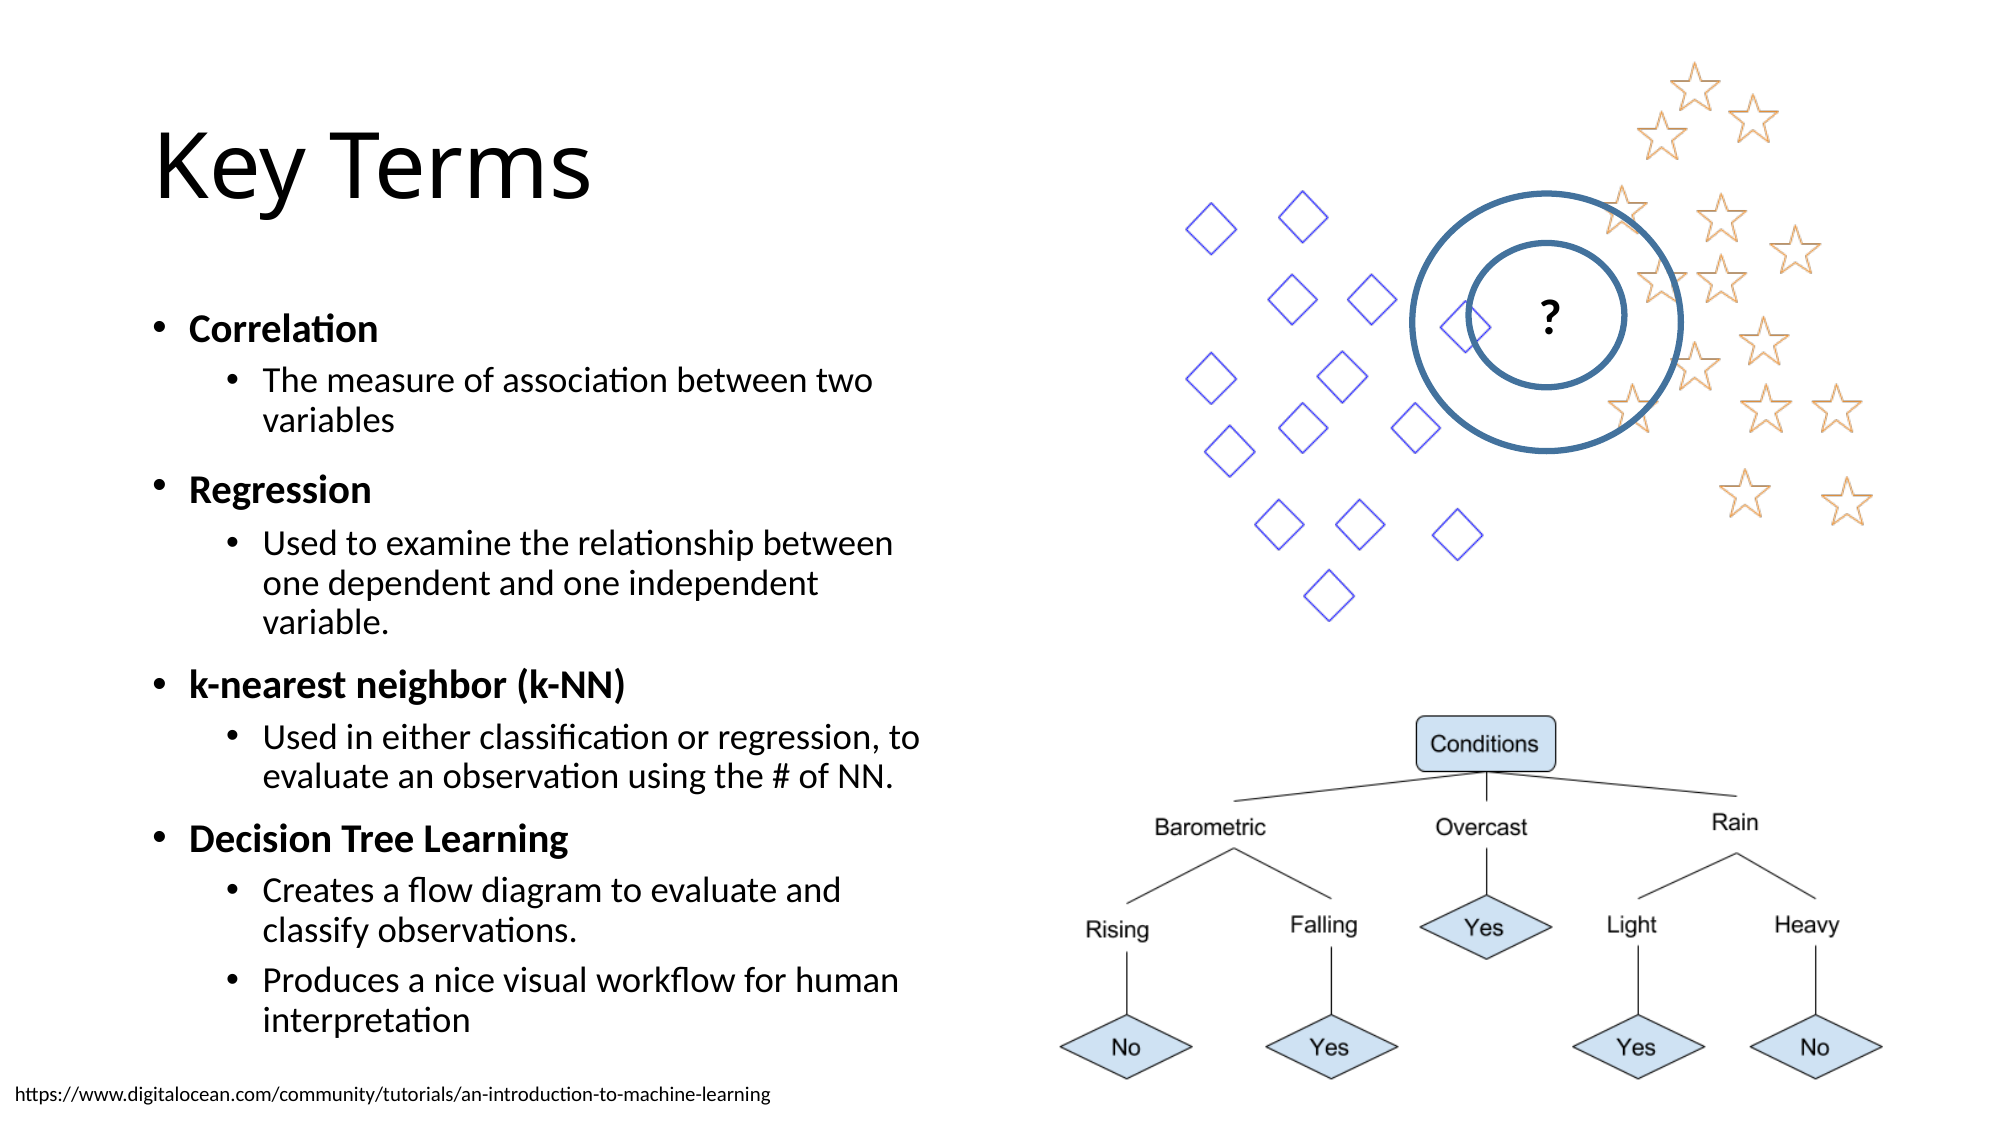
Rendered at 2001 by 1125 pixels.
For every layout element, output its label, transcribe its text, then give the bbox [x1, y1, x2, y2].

picture [1045, 676, 1899, 1114]
picture [1179, 59, 1894, 625]
text_box https://www.digitalocean.com/community/tutorials/an-introduction-to-machine-learning [0, 1073, 1000, 1114]
title Key Terms [137, 59, 1179, 278]
list Correlation The measure of association between two variables Regression Used to examine the relationship between one dependent and one independent variable. k-nearest neighbor (k-NN) Used in either classification or regression, to evaluate an observation using the # of NN. Decision Tree Learning Creates a flow diagram to evaluate and classify observations. Produces a nice visual workflow for human interpretation [137, 299, 937, 1073]
